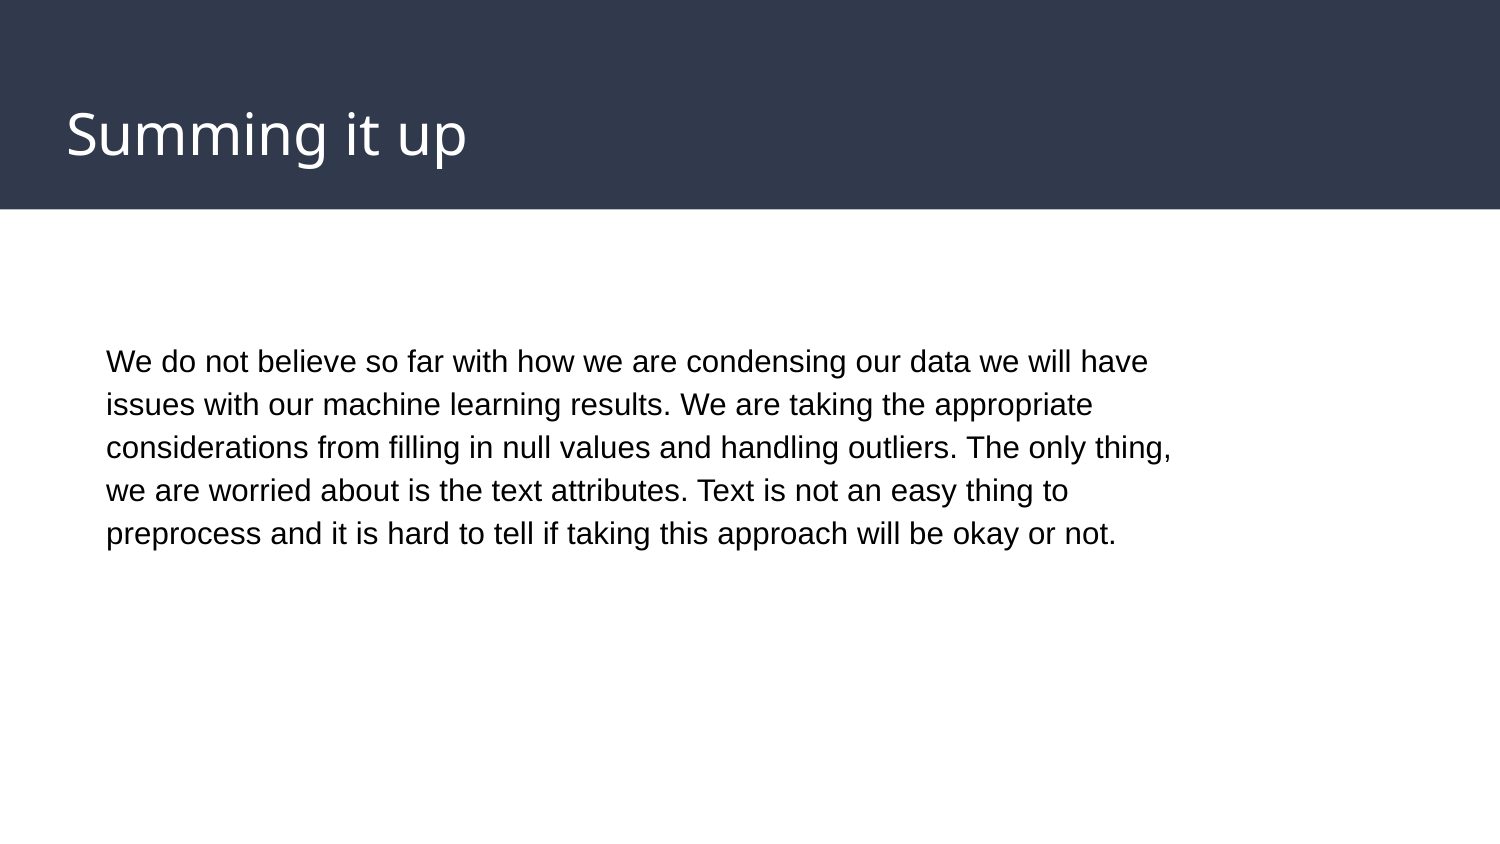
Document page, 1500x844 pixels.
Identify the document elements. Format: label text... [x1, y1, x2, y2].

text_box We do not believe so far with how we are condensing our data we will have issues with our machine learning results. We are taking the appropriate considerations from filling in null values and handling outliers. The only thing, we are worried about is the text attributes. Text is not an easy thing to preprocess and it is hard to tell if taking this approach will be okay or not. [91, 320, 1236, 844]
title Summing it up [51, 82, 1449, 185]
